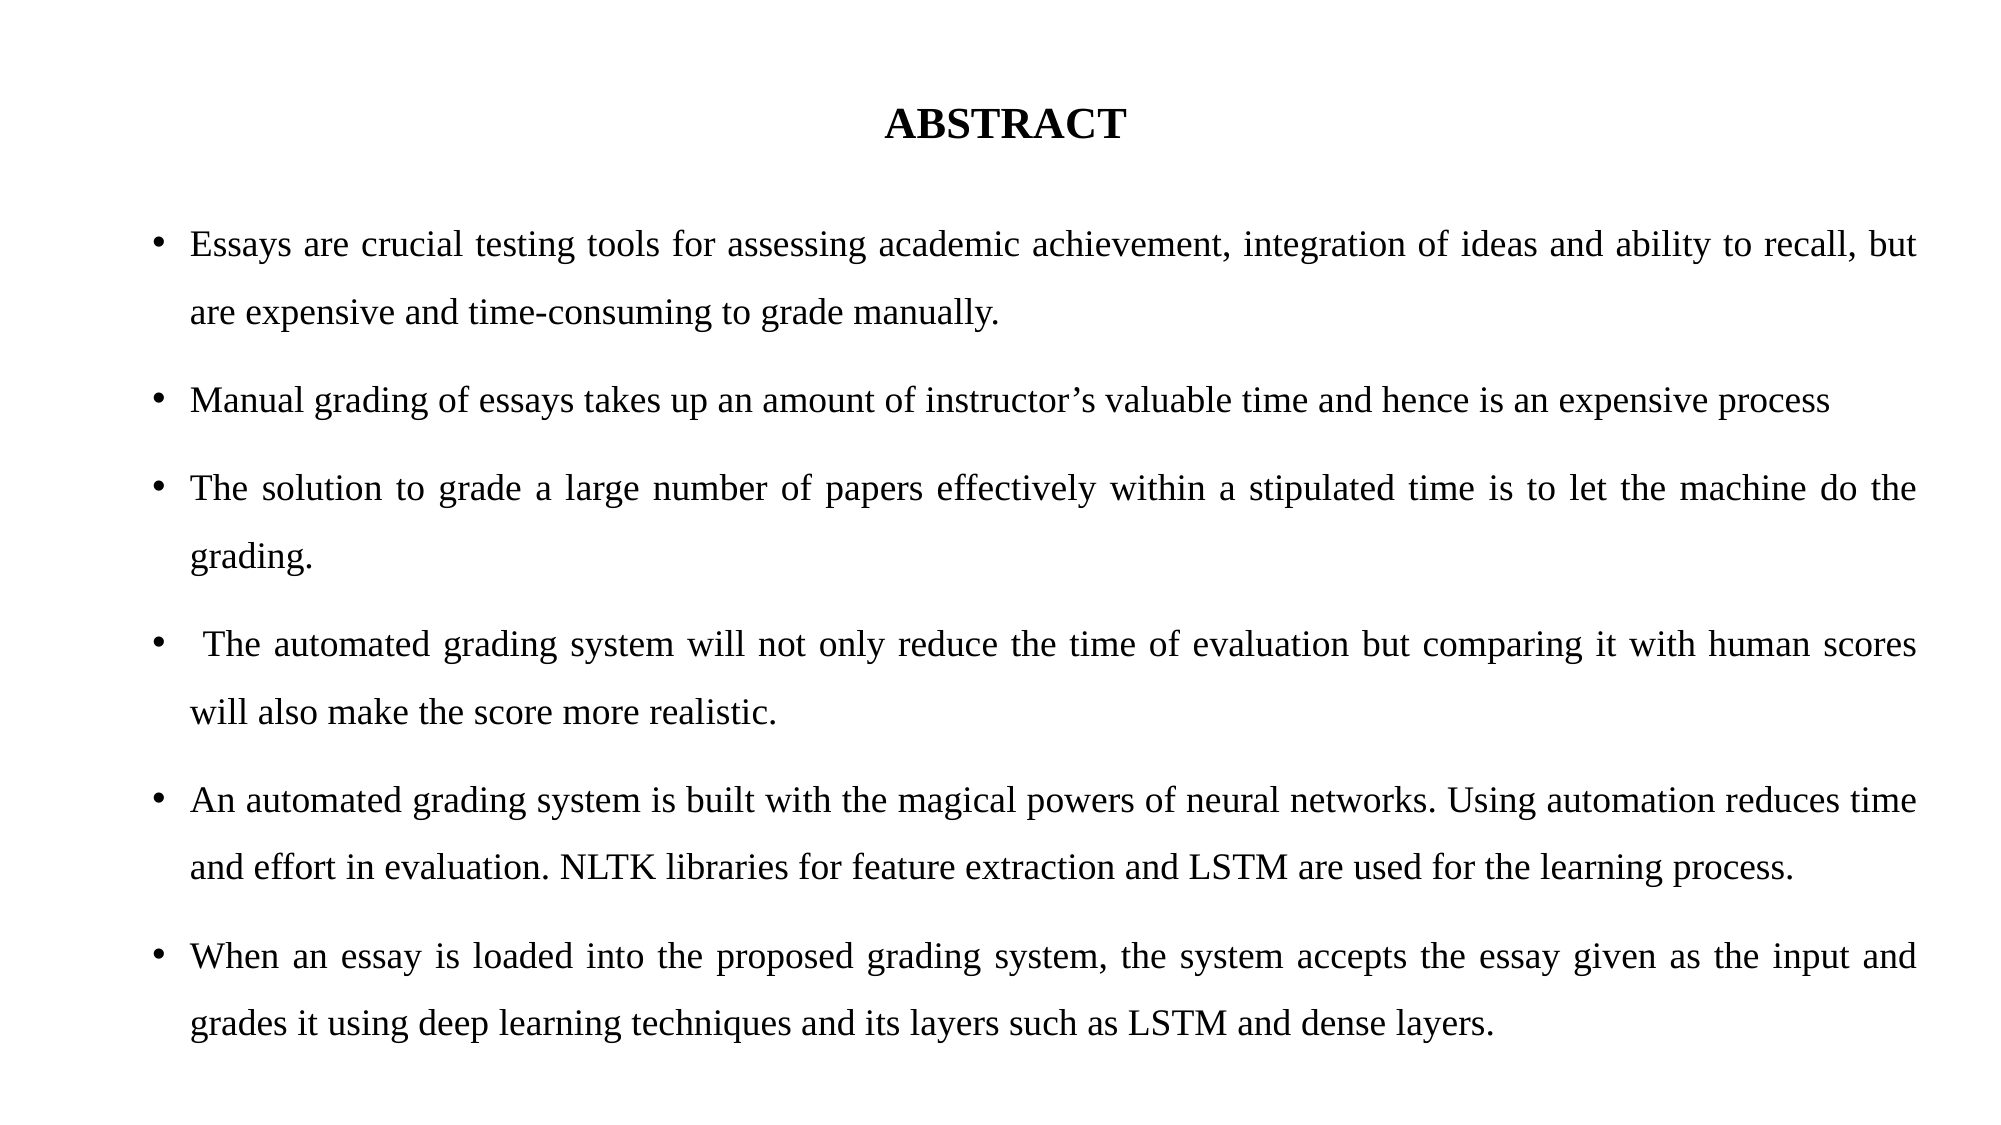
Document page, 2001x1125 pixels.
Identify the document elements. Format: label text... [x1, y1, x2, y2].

list Essays are crucial testing tools for assessing academic achievement, integration of ideas and ability to recall, but are expensive and time-consuming to grade manually. Manual grading of essays takes up an amount of instructor’s valuable time and hence is an expensive process The solution to grade a large number of papers effectively within a stipulated time is to let the machine do the grading. The automated grading system will not only reduce the time of evaluation but comparing it with human scores will also make the score more realistic. An automated grading system is built with the magical powers of neural networks. Using automation reduces time and effort in evaluation. NLTK libraries for feature extraction and LSTM are used for the learning process. When an essay is loaded into the proposed grading system, the system accepts the essay given as the input and grades it using deep learning techniques and its layers such as LSTM and dense layers. [137, 189, 1935, 1112]
title ABSTRACT [137, 58, 1875, 189]
